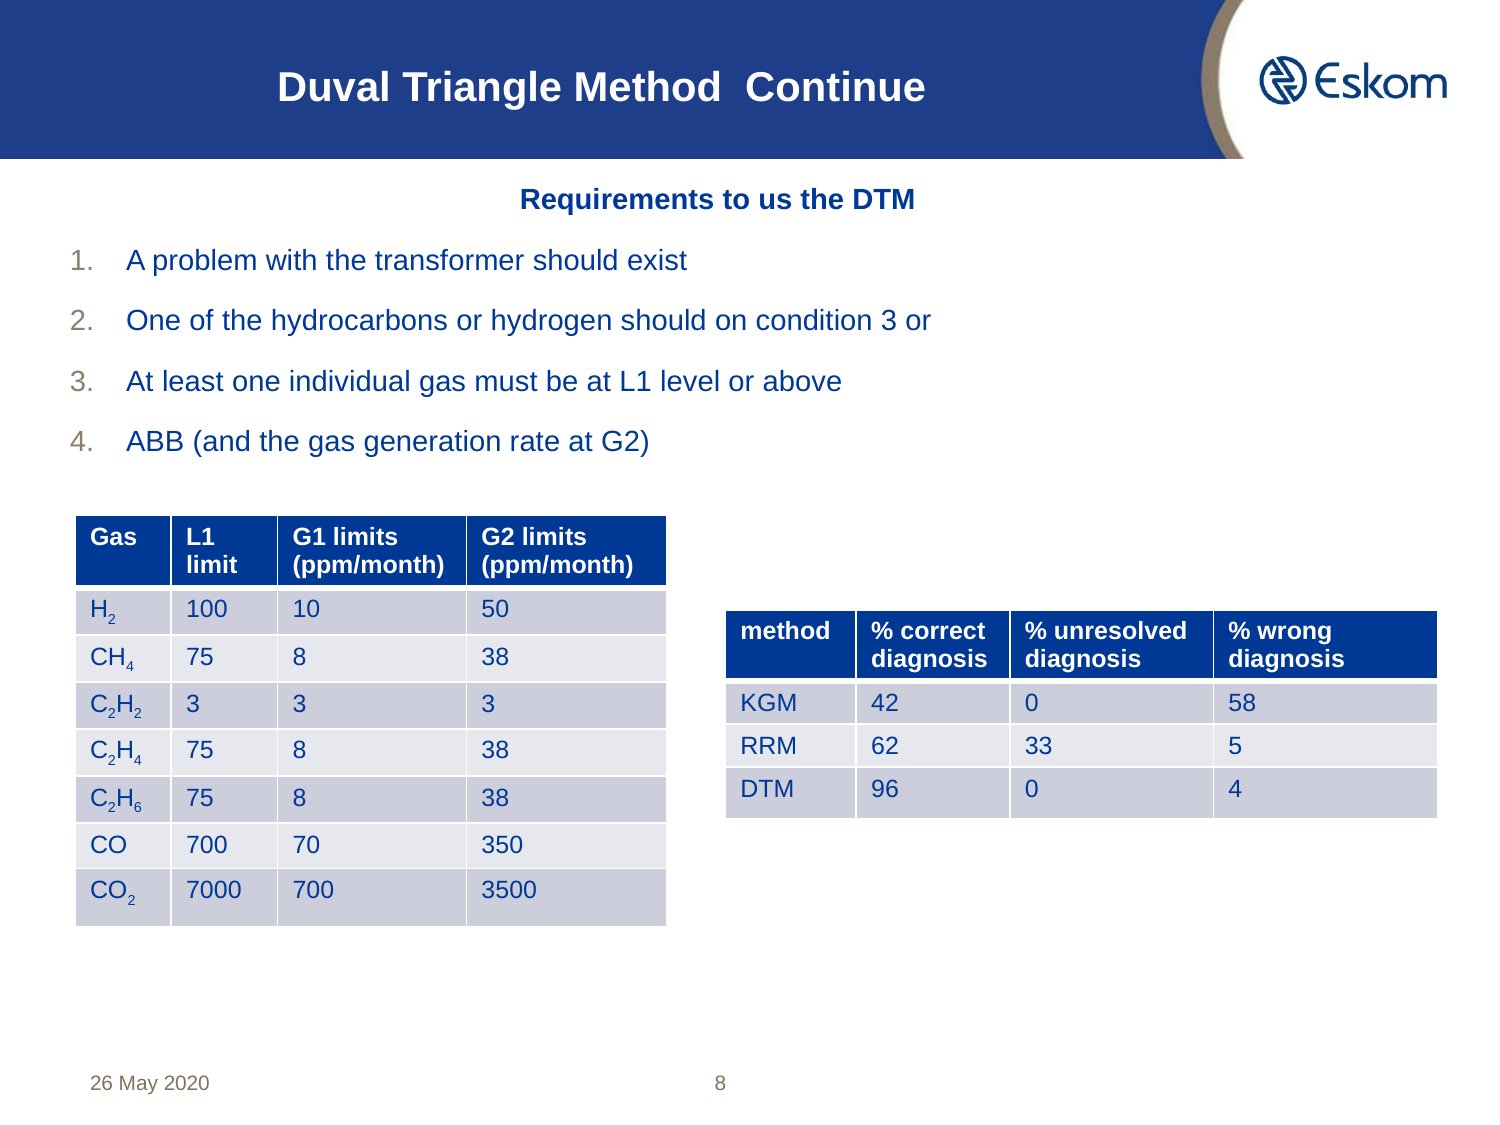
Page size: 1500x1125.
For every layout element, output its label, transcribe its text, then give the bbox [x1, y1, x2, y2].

table_cell 700 [278, 869, 466, 926]
table_cell 75 [172, 777, 277, 822]
table_header L1 limit [172, 516, 277, 585]
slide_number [75, 1058, 361, 1103]
table_cell H2 [76, 591, 170, 634]
table_header G1 limits (ppm/month) [278, 516, 466, 585]
table_header % unresolved diagnosis [1011, 611, 1213, 678]
picture [1257, 55, 1450, 105]
list Requirements to us the DTM A problem with the transformer should exist One of the hydrocarbons or hydrogen should on condition 3 or At least one individual gas must be at L1 level or above ABB (and the gas generation rate at G2) [54, 176, 1435, 244]
table_cell 3500 [467, 869, 666, 926]
table_cell 0 [1011, 684, 1213, 723]
table_cell 38 [467, 636, 666, 681]
table_cell 8 [278, 636, 466, 681]
table_cell C2H2 [76, 683, 170, 728]
table_cell 38 [467, 777, 666, 822]
table_header % correct diagnosis [857, 611, 1009, 678]
table_header method [726, 611, 855, 678]
table_cell CH4 [76, 636, 170, 681]
table_cell 7000 [172, 869, 277, 926]
table_cell 38 [467, 730, 666, 775]
table_cell 8 [278, 777, 466, 822]
table_cell 3 [467, 683, 666, 728]
table_header % wrong diagnosis [1214, 611, 1437, 678]
table_cell 5 [1214, 725, 1437, 766]
slide_number 8 [643, 1058, 798, 1103]
table_cell 62 [857, 725, 1009, 766]
table_cell 75 [172, 730, 277, 775]
table_cell 350 [467, 824, 666, 868]
table_cell 50 [467, 591, 666, 634]
table_cell 58 [1214, 684, 1437, 723]
table_cell 96 [857, 768, 1009, 818]
table_cell 42 [857, 684, 1009, 723]
picture [0, 0, 1246, 159]
text_box Duval Triangle Method Continue [112, 42, 1152, 118]
table_cell 8 [278, 730, 466, 775]
table_cell 700 [172, 824, 277, 868]
table_cell KGM [726, 684, 855, 723]
table_cell 3 [172, 683, 277, 728]
table_cell 4 [1214, 768, 1437, 818]
table_header Gas [76, 516, 170, 585]
table_cell C2H4 [76, 730, 170, 775]
table_cell 100 [172, 591, 277, 634]
table_cell CO2 [76, 869, 170, 926]
table_cell C2H6 [76, 777, 170, 822]
table_header G2 limits (ppm/month) [467, 516, 666, 585]
table_cell 3 [278, 683, 466, 728]
table_cell 75 [172, 636, 277, 681]
table_cell 0 [1011, 768, 1213, 818]
table_cell 70 [278, 824, 466, 868]
table_cell 33 [1011, 725, 1213, 766]
table_cell RRM [726, 725, 855, 766]
table_cell DTM [726, 768, 855, 818]
table_cell 10 [278, 591, 466, 634]
table_cell CO [76, 824, 170, 868]
